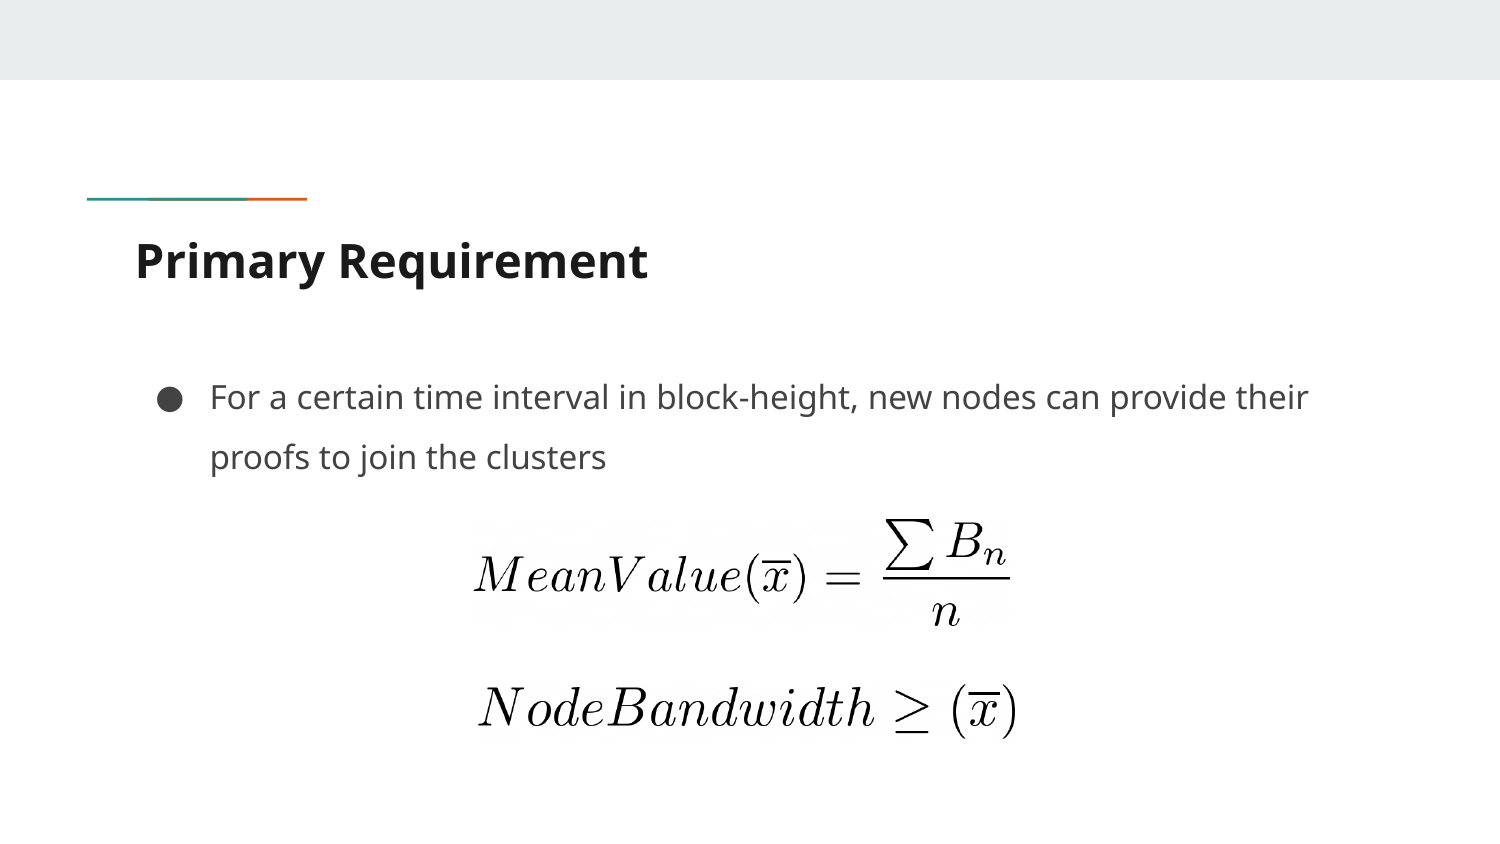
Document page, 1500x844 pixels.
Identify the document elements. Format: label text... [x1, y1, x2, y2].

list For a certain time interval in block-height, new nodes can provide their proofs to join the clusters [119, 341, 1381, 483]
picture [473, 518, 1010, 626]
title Primary Requirement [119, 216, 1381, 305]
picture [478, 684, 1015, 739]
